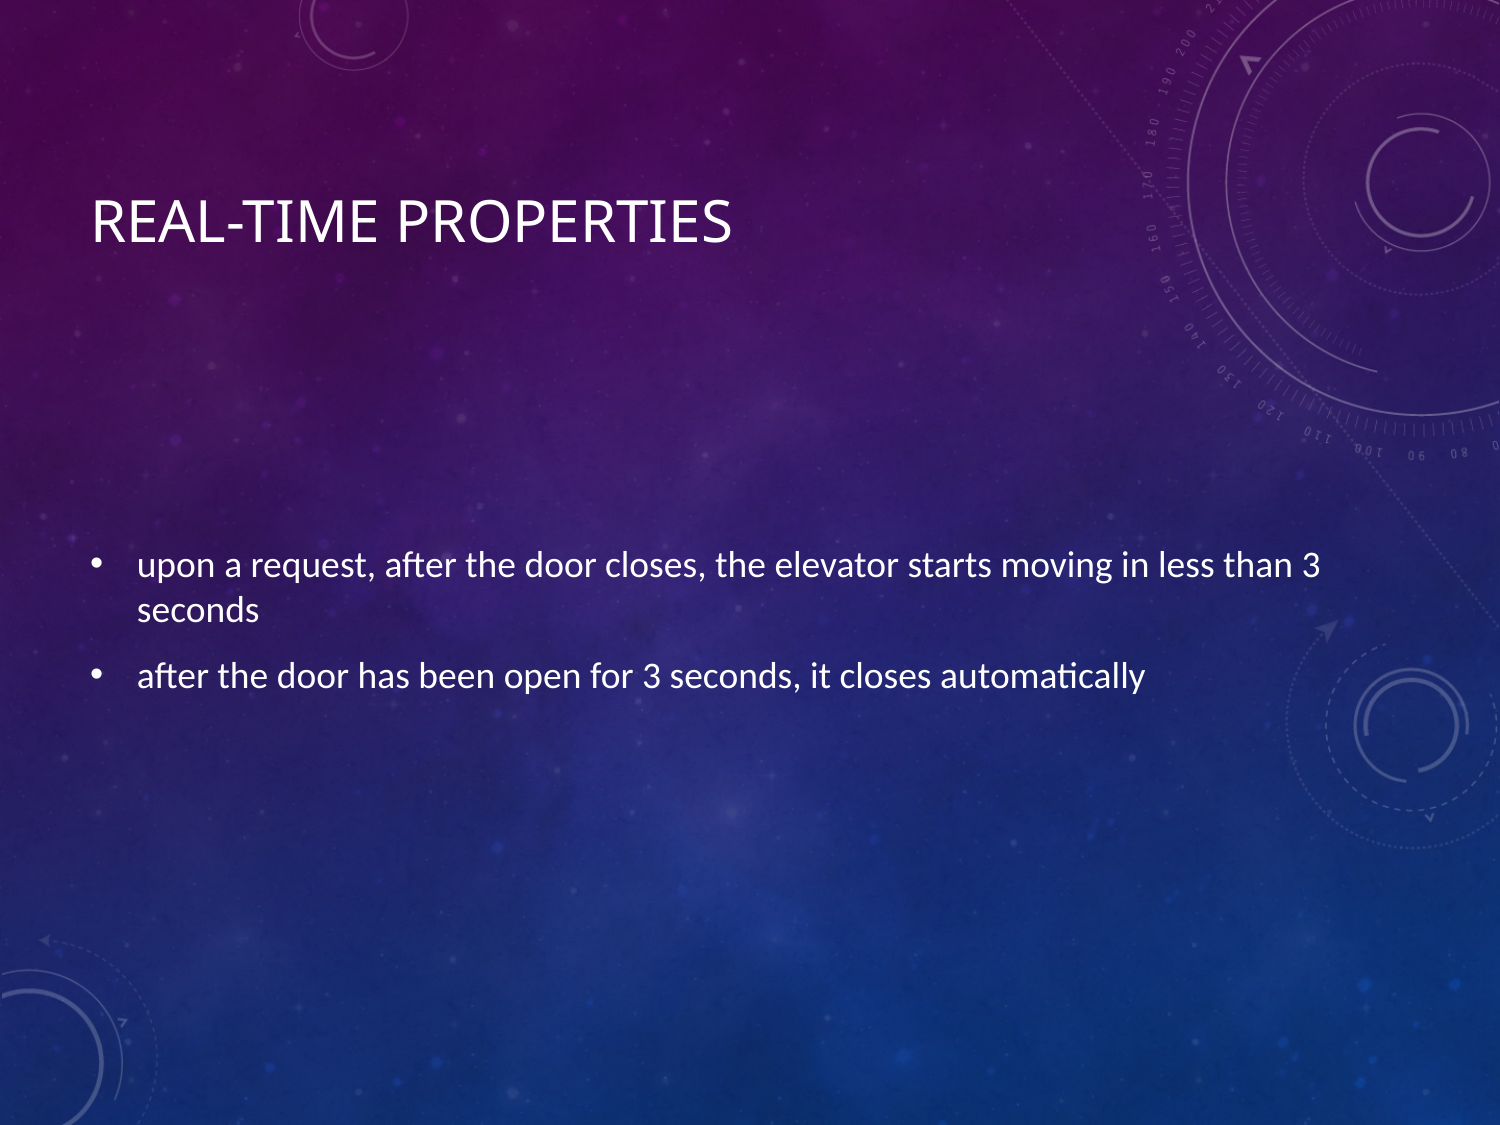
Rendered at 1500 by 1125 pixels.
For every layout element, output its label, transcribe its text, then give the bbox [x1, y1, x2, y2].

picture [0, 0, 1500, 1125]
list upon a request, after the door closes, the elevator starts moving in less than 3 seconds after the door has been open for 3 seconds, it closes automatically [75, 351, 1350, 950]
title Real-Time Properties [75, 99, 1350, 339]
